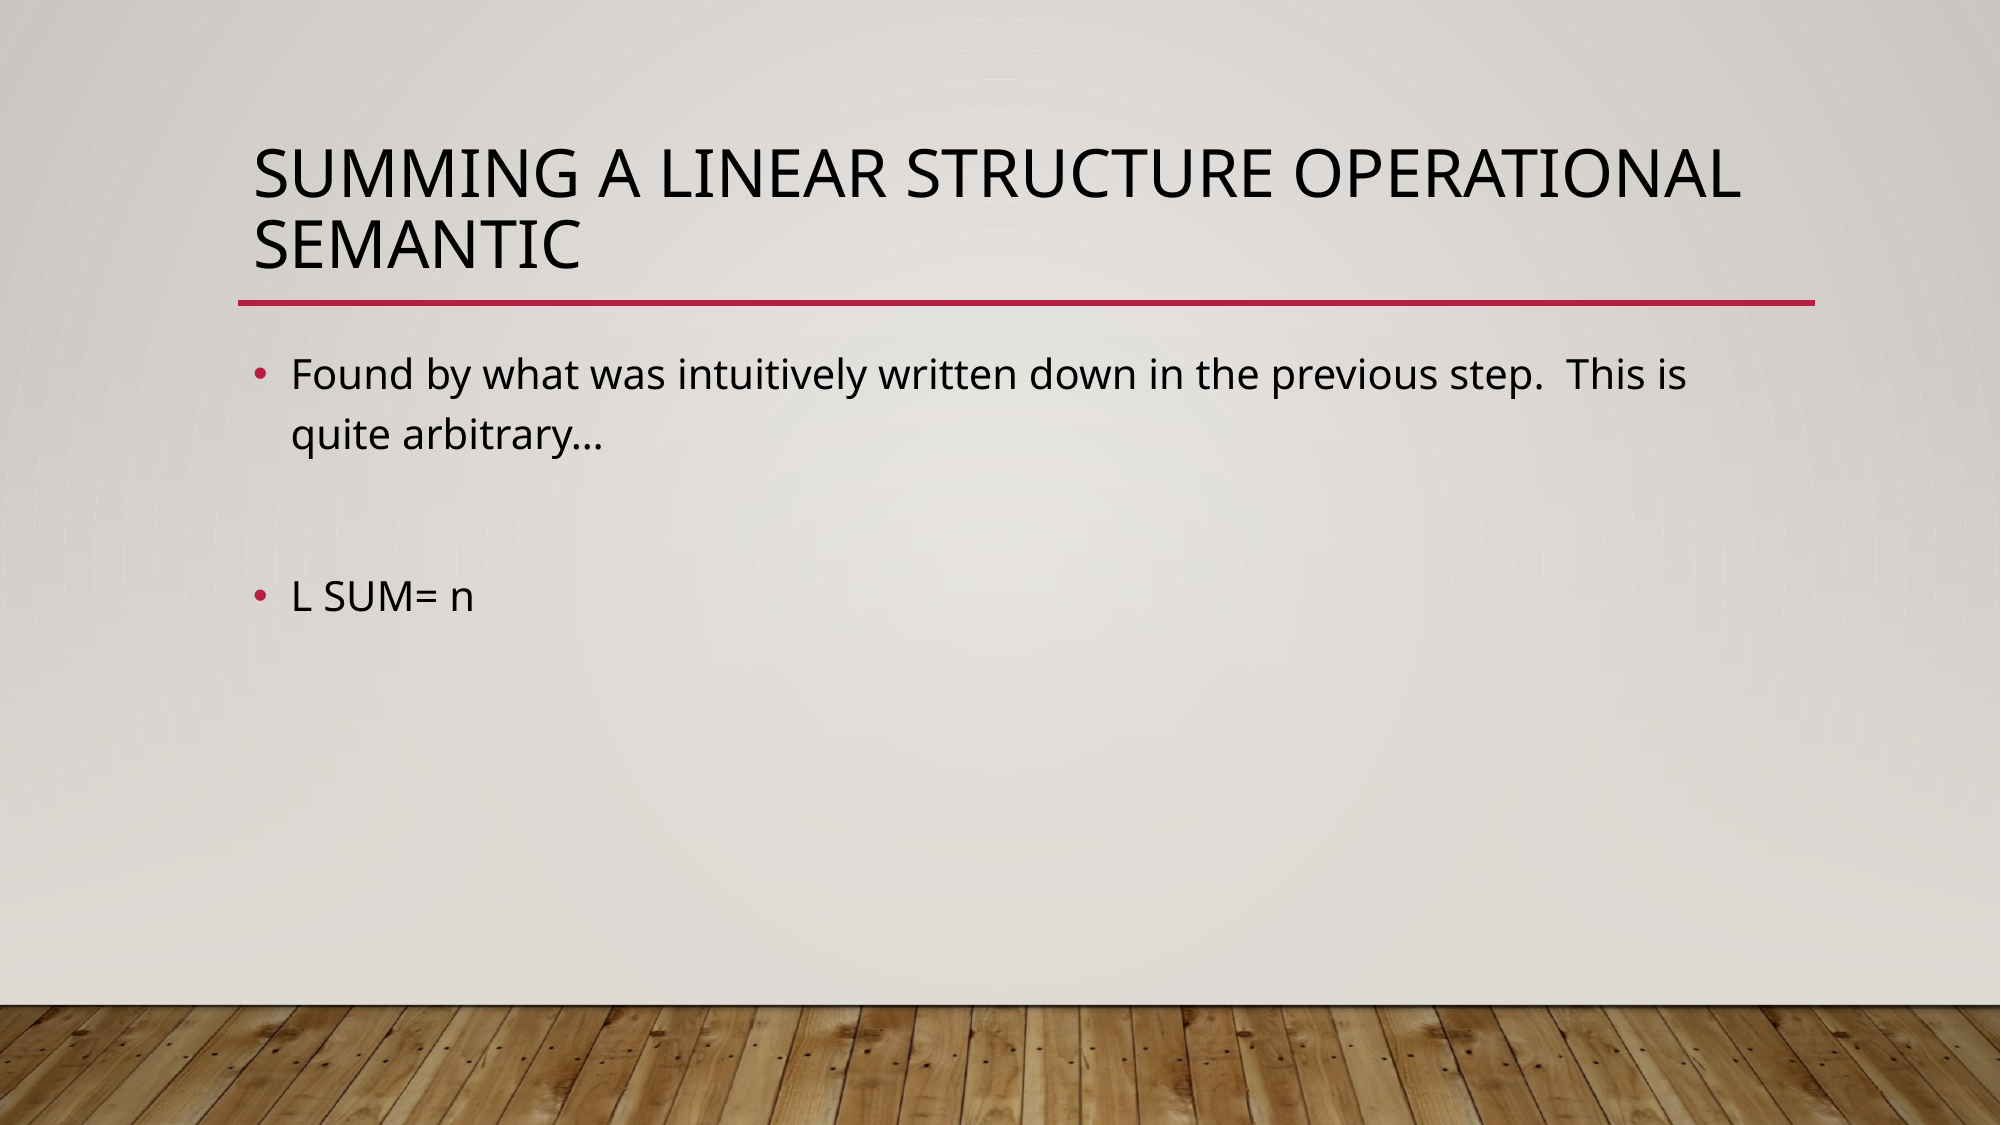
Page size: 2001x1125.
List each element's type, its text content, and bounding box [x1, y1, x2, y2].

picture [0, 1005, 2000, 1125]
list Found by what was intuitively written down in the previous step. This is quite arbitrary… L SUM= n [238, 330, 1814, 897]
title Summing a linear structure operational semantic [238, 131, 1814, 305]
